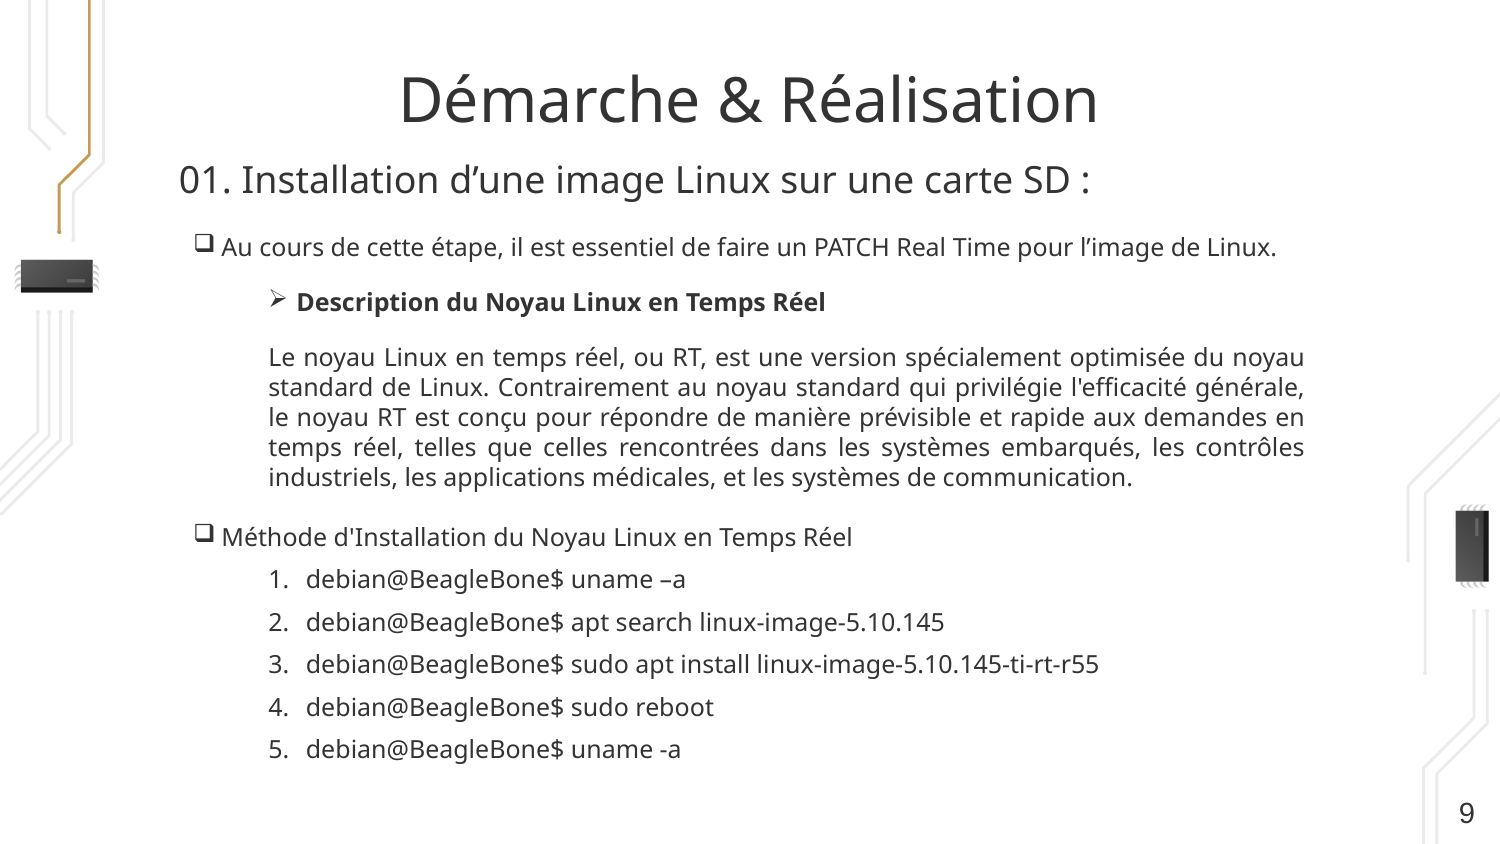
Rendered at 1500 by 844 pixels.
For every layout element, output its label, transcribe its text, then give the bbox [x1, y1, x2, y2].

picture [14, 259, 99, 293]
picture [1456, 505, 1489, 588]
title Démarche & Réalisation [118, 44, 1382, 139]
text_box Au cours de cette étape, il est essentiel de faire un PATCH Real Time pour l’image de Linux. Description du Noyau Linux en Temps Réel Le noyau Linux en temps réel, ou RT, est une version spécialement optimisée du noyau standard de Linux. Contrairement au noyau standard qui privilégie l'efficacité générale, le noyau RT est conçu pour répondre de manière prévisible et rapide aux demandes en temps réel, telles que celles rencontrées dans les systèmes embarqués, les contrôles industriels, les applications médicales, et les systèmes de communication. [178, 216, 1322, 506]
text_box 9 [1432, 778, 1500, 844]
text_box Méthode d'Installation du Noyau Linux en Temps Réel debian@BeagleBone$ uname –a debian@BeagleBone$ apt search linux-image-5.10.145 debian@BeagleBone$ sudo apt install linux-image-5.10.145-ti-rt-r55 debian@BeagleBone$ sudo reboot debian@BeagleBone$ uname -a [178, 506, 1322, 780]
text_box 01. Installation d’une image Linux sur une carte SD : [164, 154, 1308, 217]
